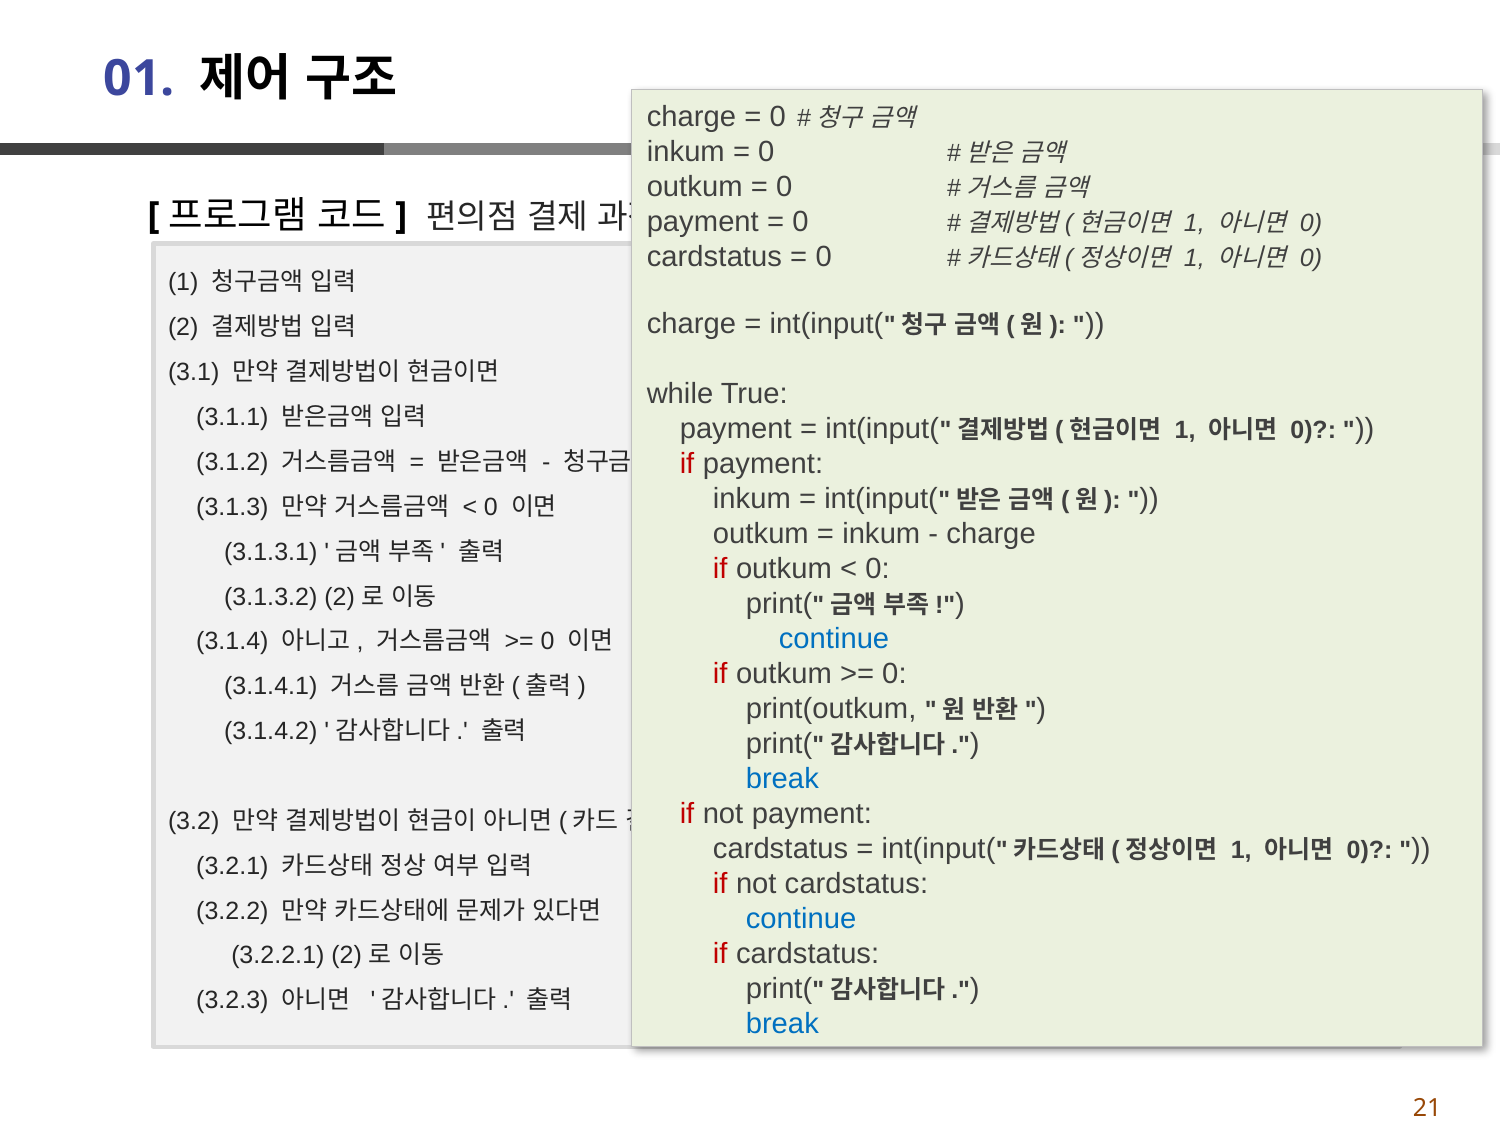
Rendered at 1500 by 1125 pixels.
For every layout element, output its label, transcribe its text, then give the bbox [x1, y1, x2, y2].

list [프로그램 코드] 편의점 결제 과정 [88, 160, 629, 563]
title 01. 제어 구조 [88, 30, 1400, 121]
text_box charge = 0 #청구 금액 inkum = 0 #받은 금액 outkum = 0 #거스름 금액 payment = 0 #결제방법(현금이면 1, 아니면 0) cardstatus = 0 #카드상태(정상이면 1, 아니면 0) charge = int(input("청구 금액(원): ")) while True: payment = int(input("결제방법(현금이면 1, 아니면 0)?: ")) if payment: inkum = int(input("받은 금액(원): ")) outkum = inkum - charge if outkum < 0: print("금액 부족!") continue if outkum >= 0: print(outkum, "원 반환") print("감사합니다.") break if not payment: cardstatus = int(input("카드상태(정상이면 1, 아니면 0)?: ")) if not cardstatus: continue if cardstatus: print("감사합니다.") break [631, 89, 1483, 1047]
text_box (1) 청구금액 입력 (2) 결제방법 입력 (3.1) 만약 결제방법이 현금이면 (3.1.1) 받은금액 입력 (3.1.2) 거스름금액 = 받은금액 - 청구금액 (3.1.3) 만약 거스름금액 < 0 이면 (3.1.3.1) '금액 부족' 출력 (3.1.3.2) (2)로 이동 (3.1.4) 아니고, 거스름금액 >= 0 이면 (3.1.4.1) 거스름 금액 반환(출력) (3.1.4.2) '감사합니다.' 출력 (3.2) 만약 결제방법이 현금이 아니면(카드 결제이면) (3.2.1) 카드상태 정상 여부 입력 (3.2.2) 만약 카드상태에 문제가 있다면 (3.2.2.1) (2)로 이동 (3.2.3) 아니면 '감사합니다.' 출력 [151, 241, 629, 1049]
